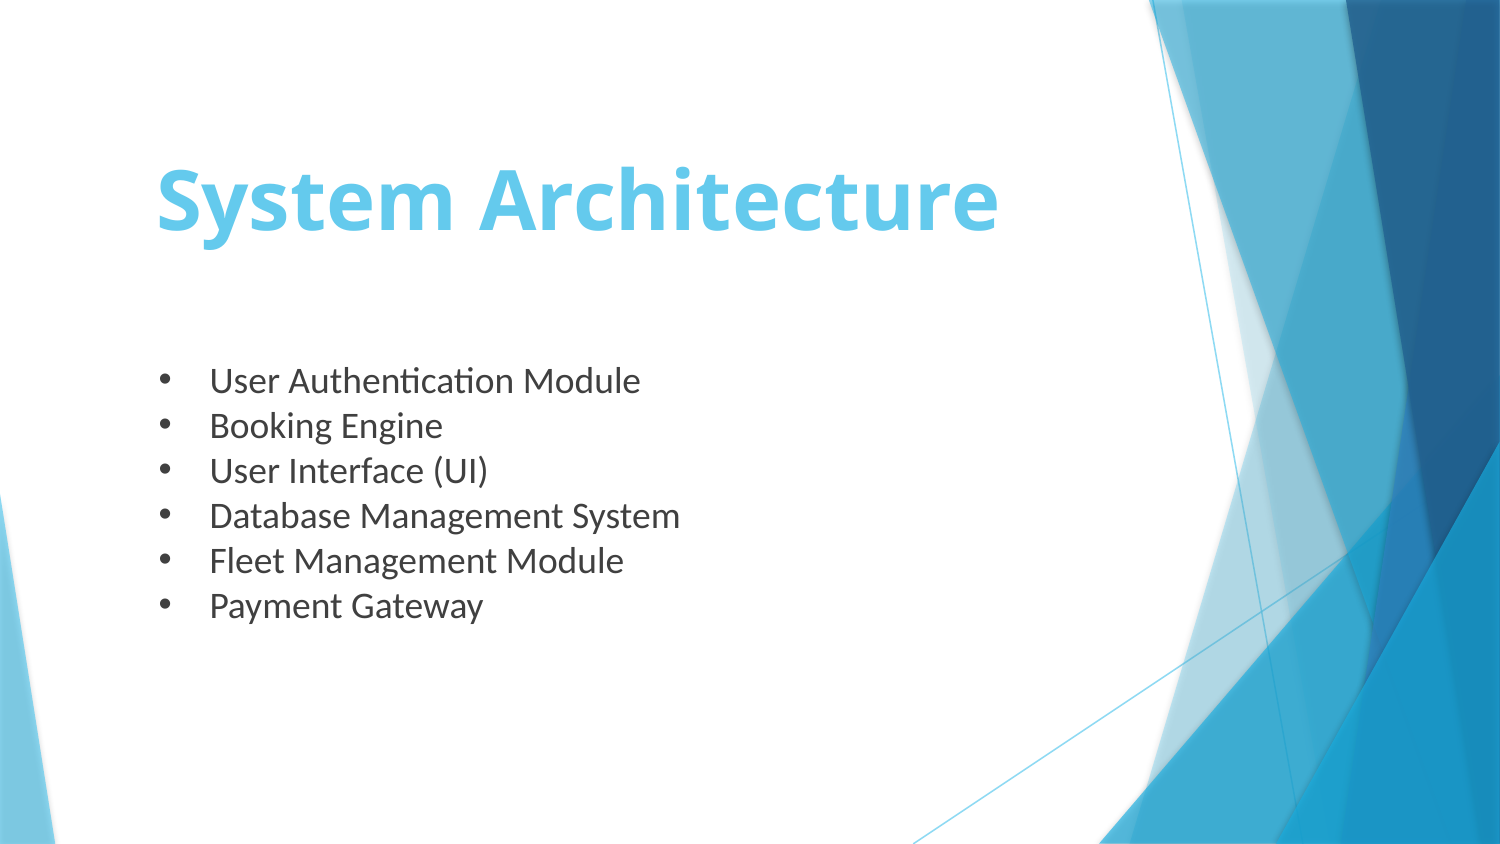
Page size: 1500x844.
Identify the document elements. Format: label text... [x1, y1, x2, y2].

title System Architecture [119, 131, 1381, 220]
list User Authentication Module Booking Engine User Interface (UI) Database Management System Fleet Management Module Payment Gateway [119, 341, 1381, 712]
